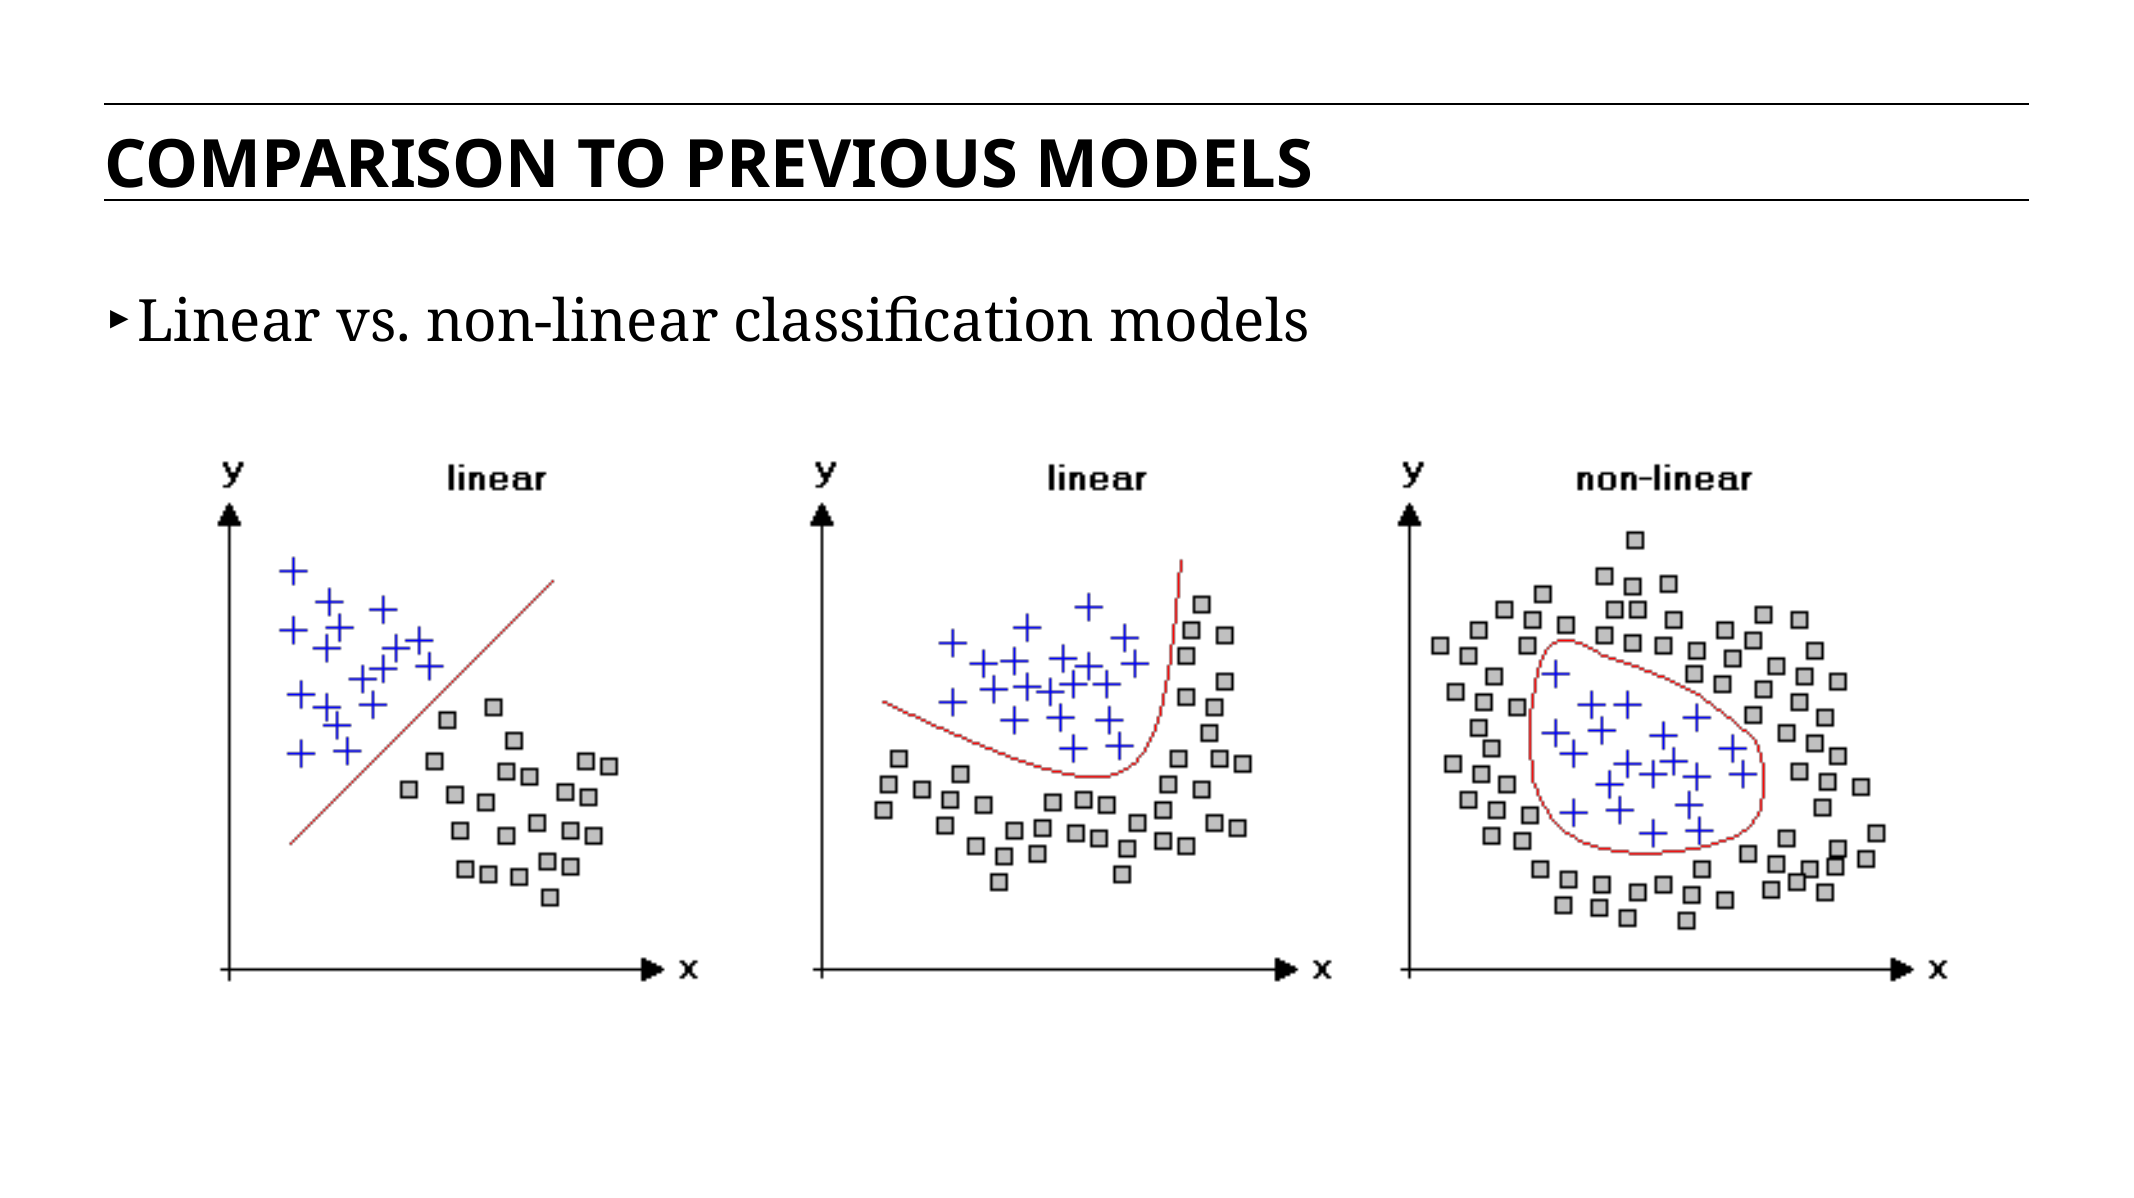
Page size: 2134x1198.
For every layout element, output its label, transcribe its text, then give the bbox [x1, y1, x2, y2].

text_box COMPARISON TO PREVIOUS MODELS [104, 120, 2030, 192]
list Linear vs. non-linear classification models [104, 213, 2030, 839]
picture [157, 419, 1977, 1023]
